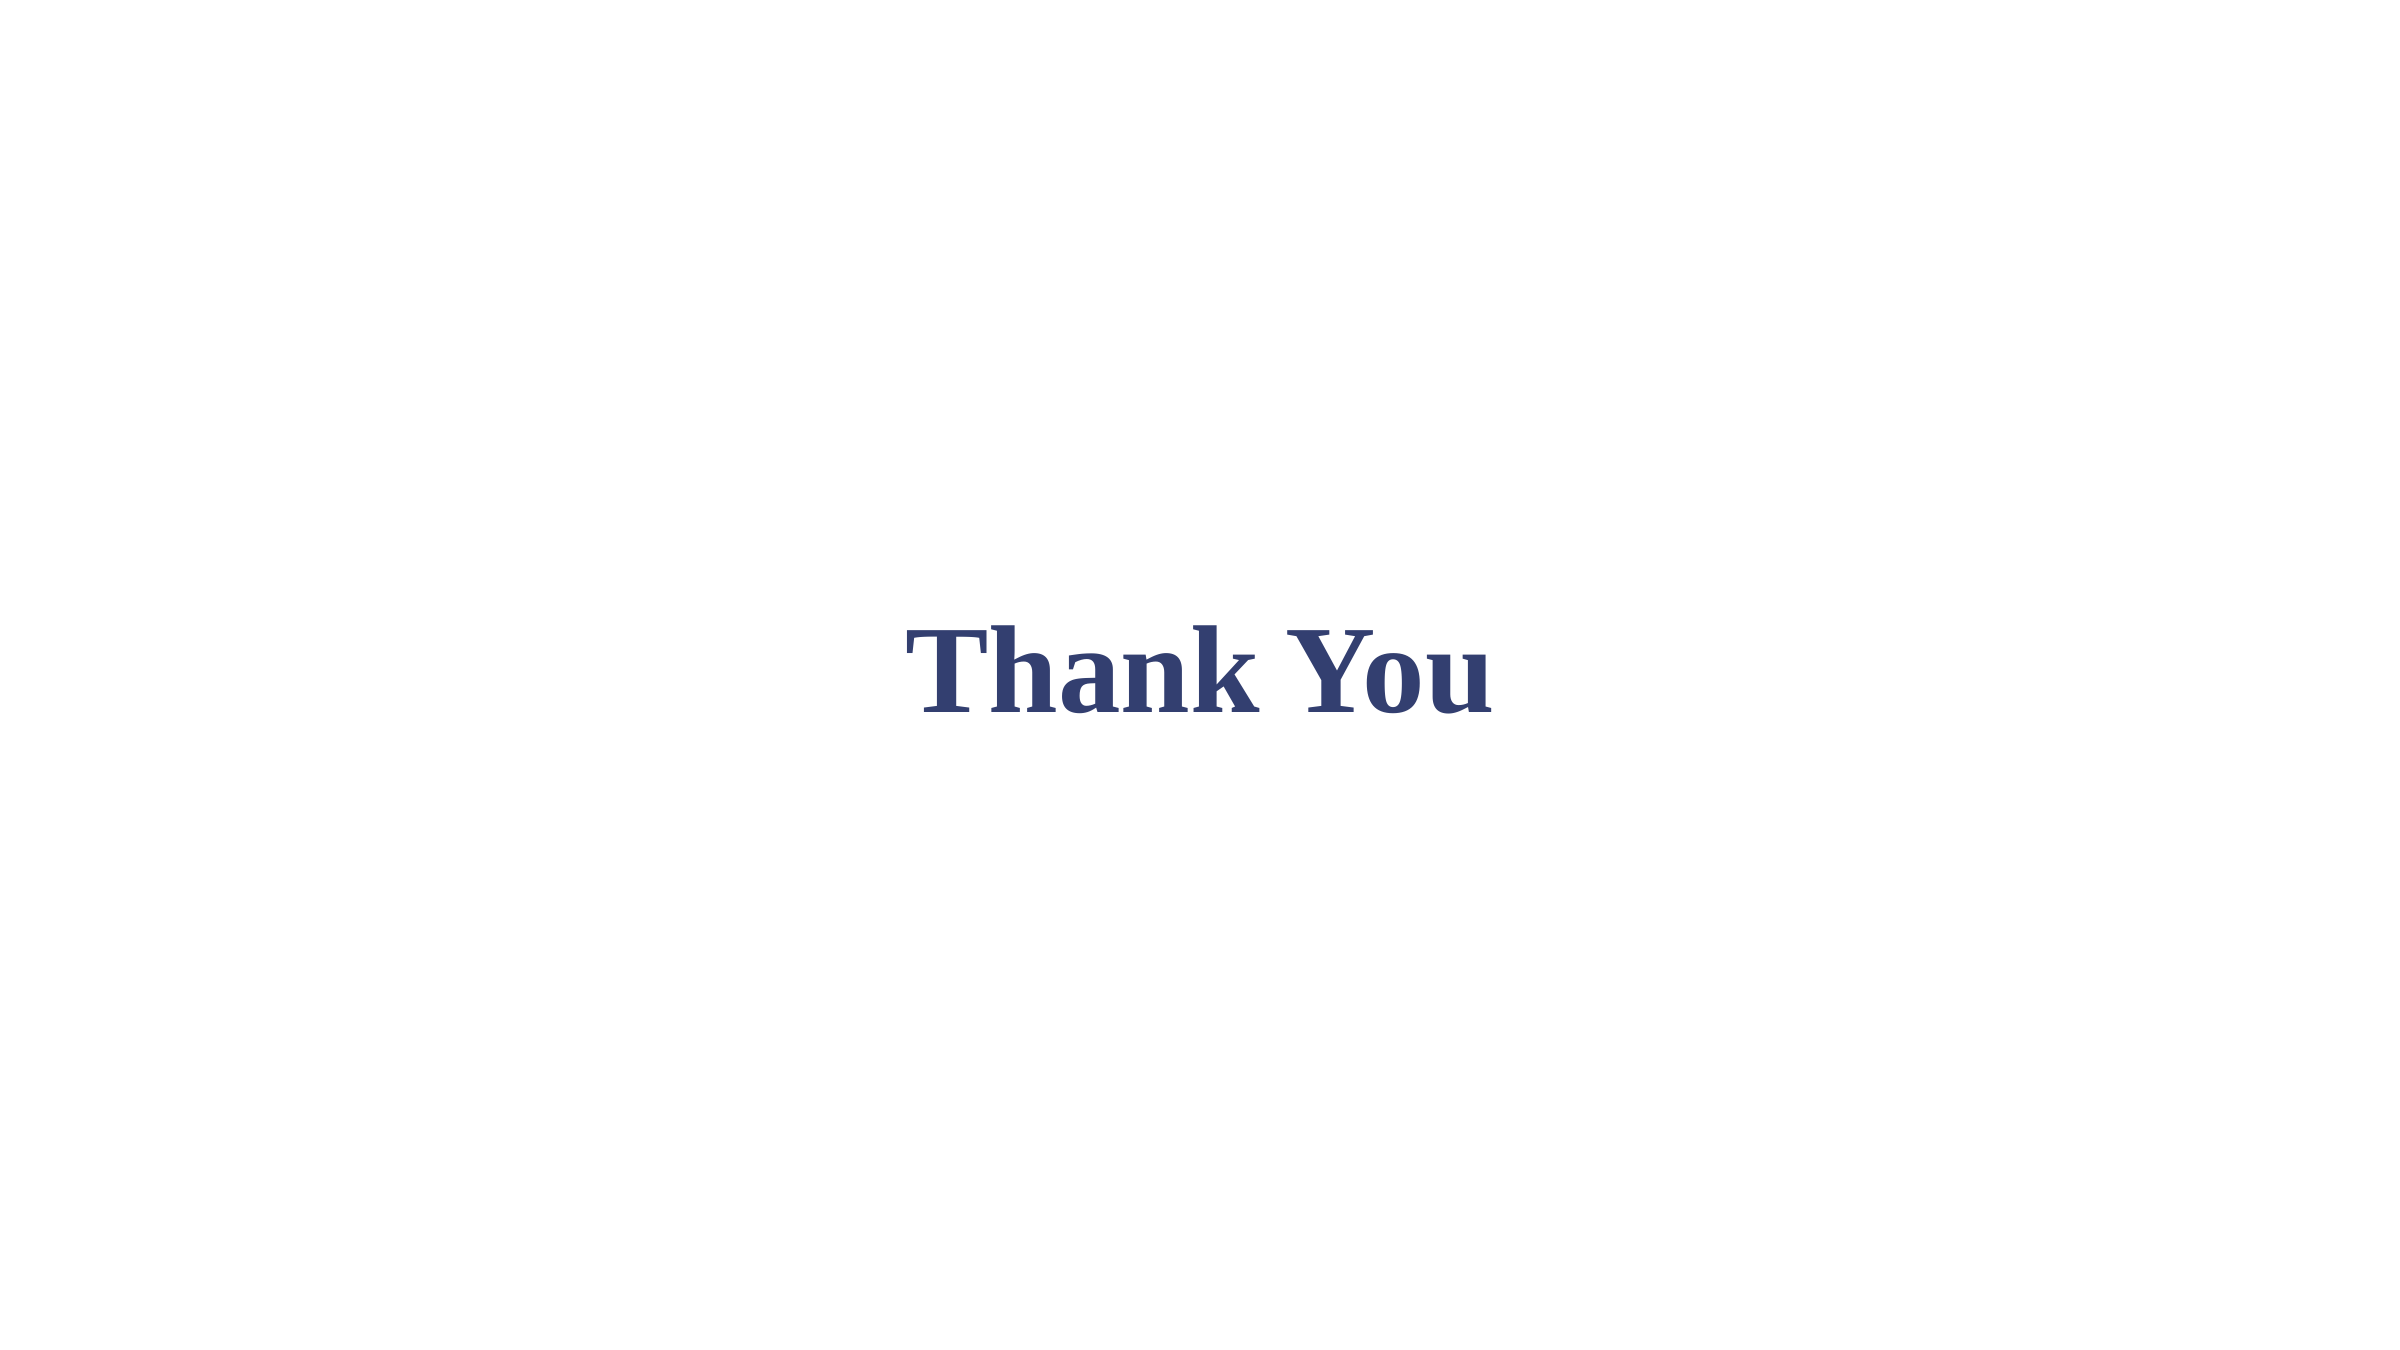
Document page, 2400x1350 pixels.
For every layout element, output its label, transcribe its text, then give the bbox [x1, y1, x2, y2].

text_box Thank You [693, 611, 1707, 739]
